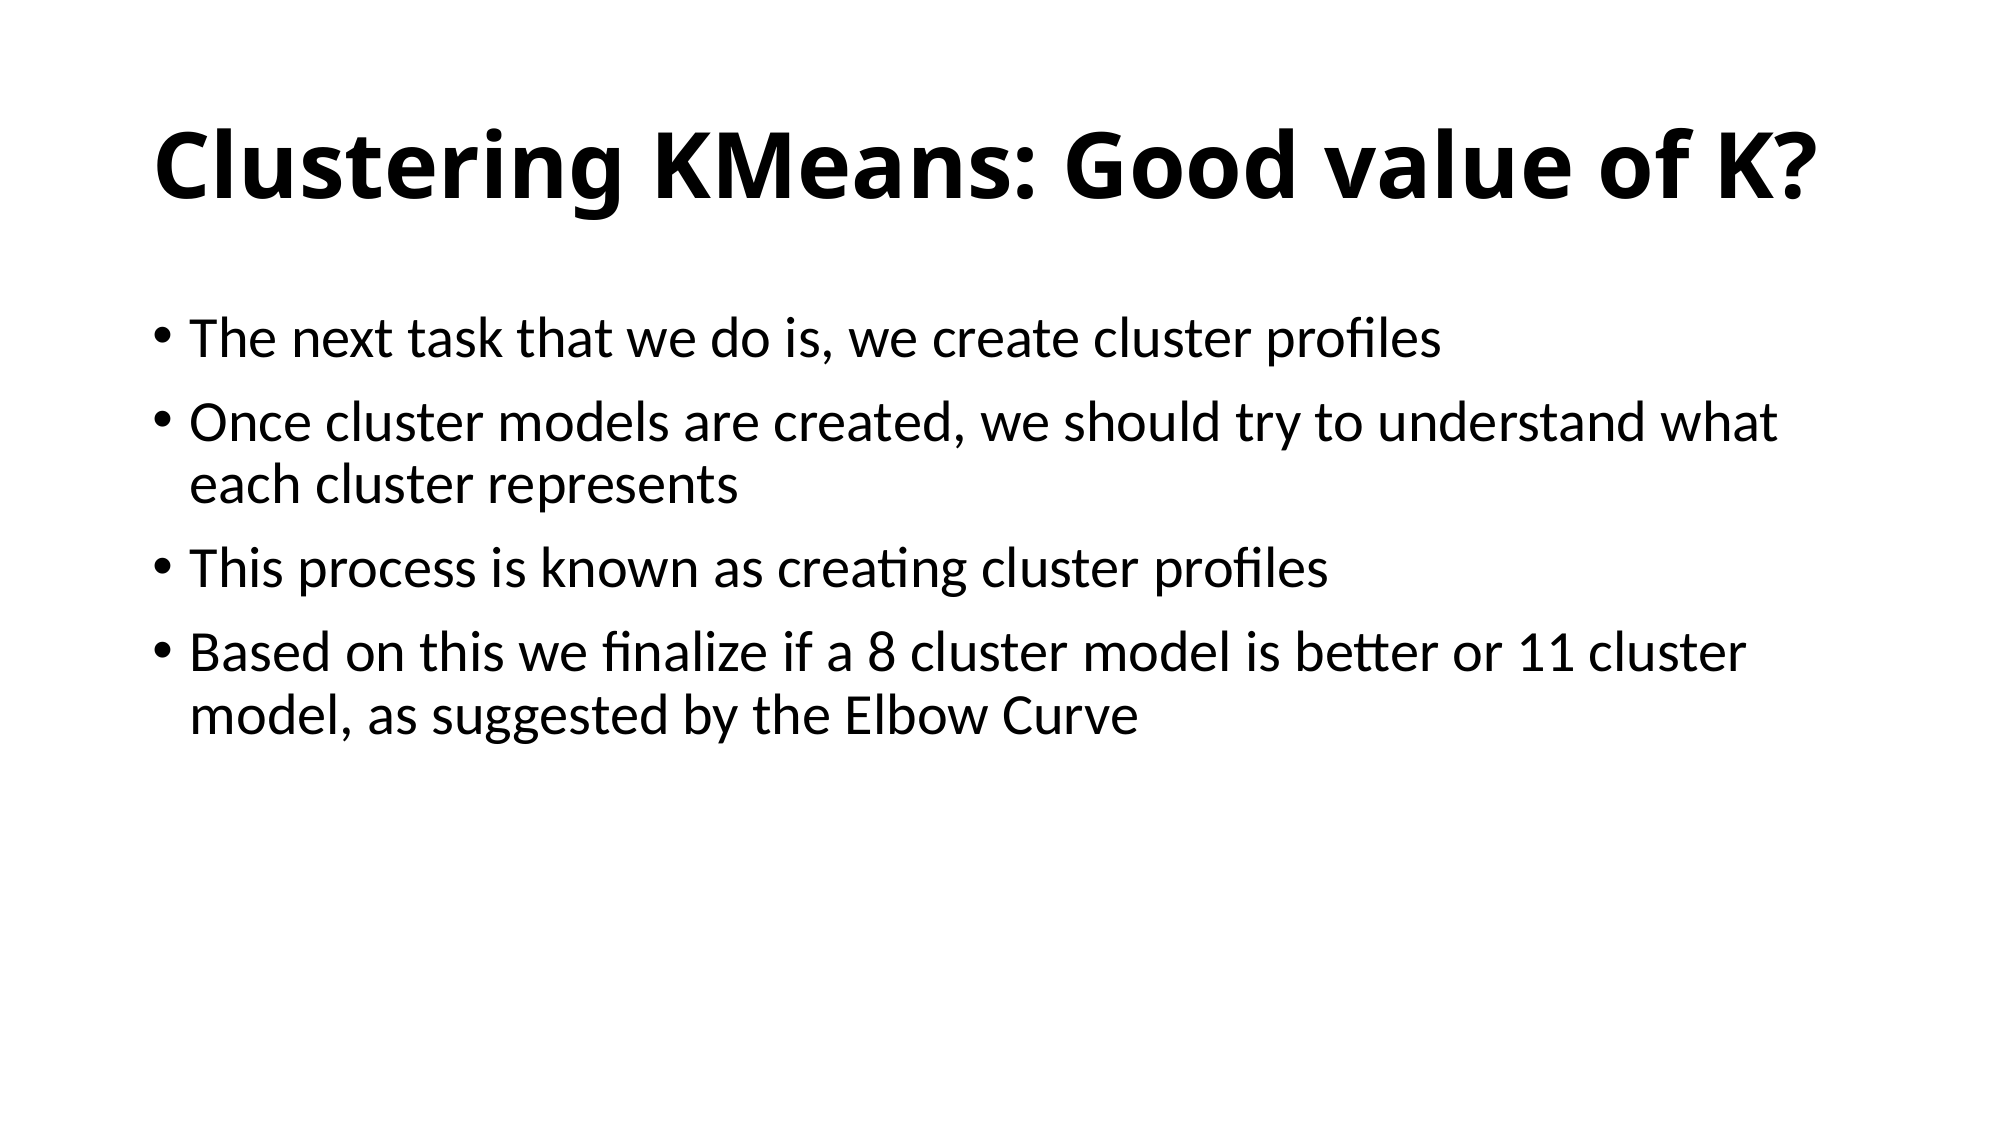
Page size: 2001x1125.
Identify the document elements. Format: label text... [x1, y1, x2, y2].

list The next task that we do is, we create cluster profiles Once cluster models are created, we should try to understand what each cluster represents This process is known as creating cluster profiles Based on this we finalize if a 8 cluster model is better or 11 cluster model, as suggested by the Elbow Curve [137, 299, 1863, 1014]
title Clustering KMeans: Good value of K? [137, 59, 1863, 278]
